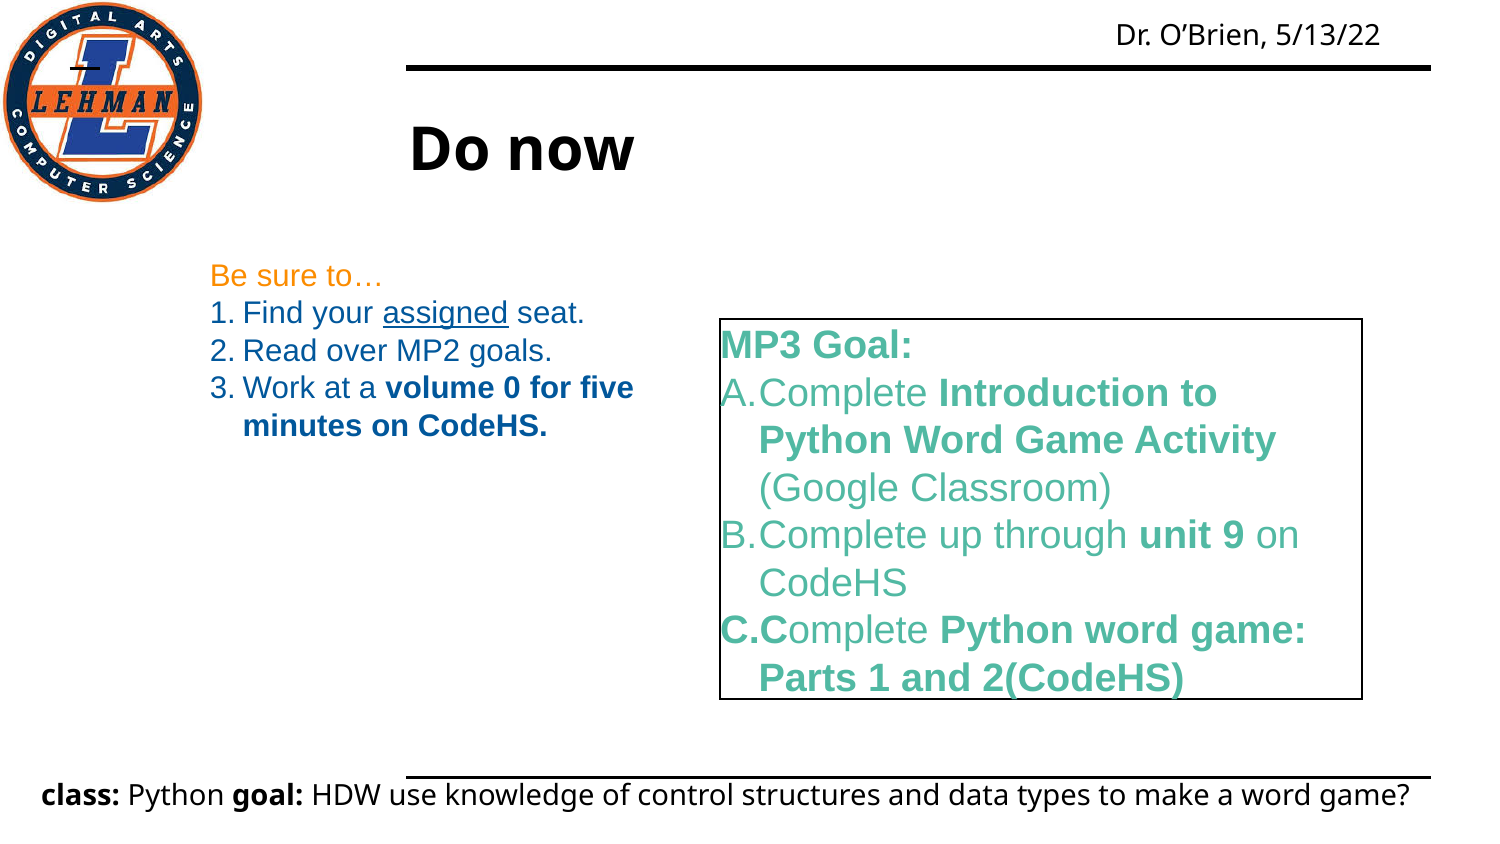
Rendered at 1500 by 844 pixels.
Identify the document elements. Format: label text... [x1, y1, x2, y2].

text_box MP3 Goal: Complete Introduction to Python Word Game Activity (Google Classroom) Complete up through unit 9 on CodeHS Complete Python word game: Parts 1 and 2(CodeHS) [720, 319, 1362, 700]
title Do now [393, 93, 1432, 200]
text_box Be sure to… Find your assigned seat. Read over MP2 goals. Work at a volume 0 for five minutes on CodeHS. [209, 255, 659, 443]
picture [0, 0, 204, 204]
